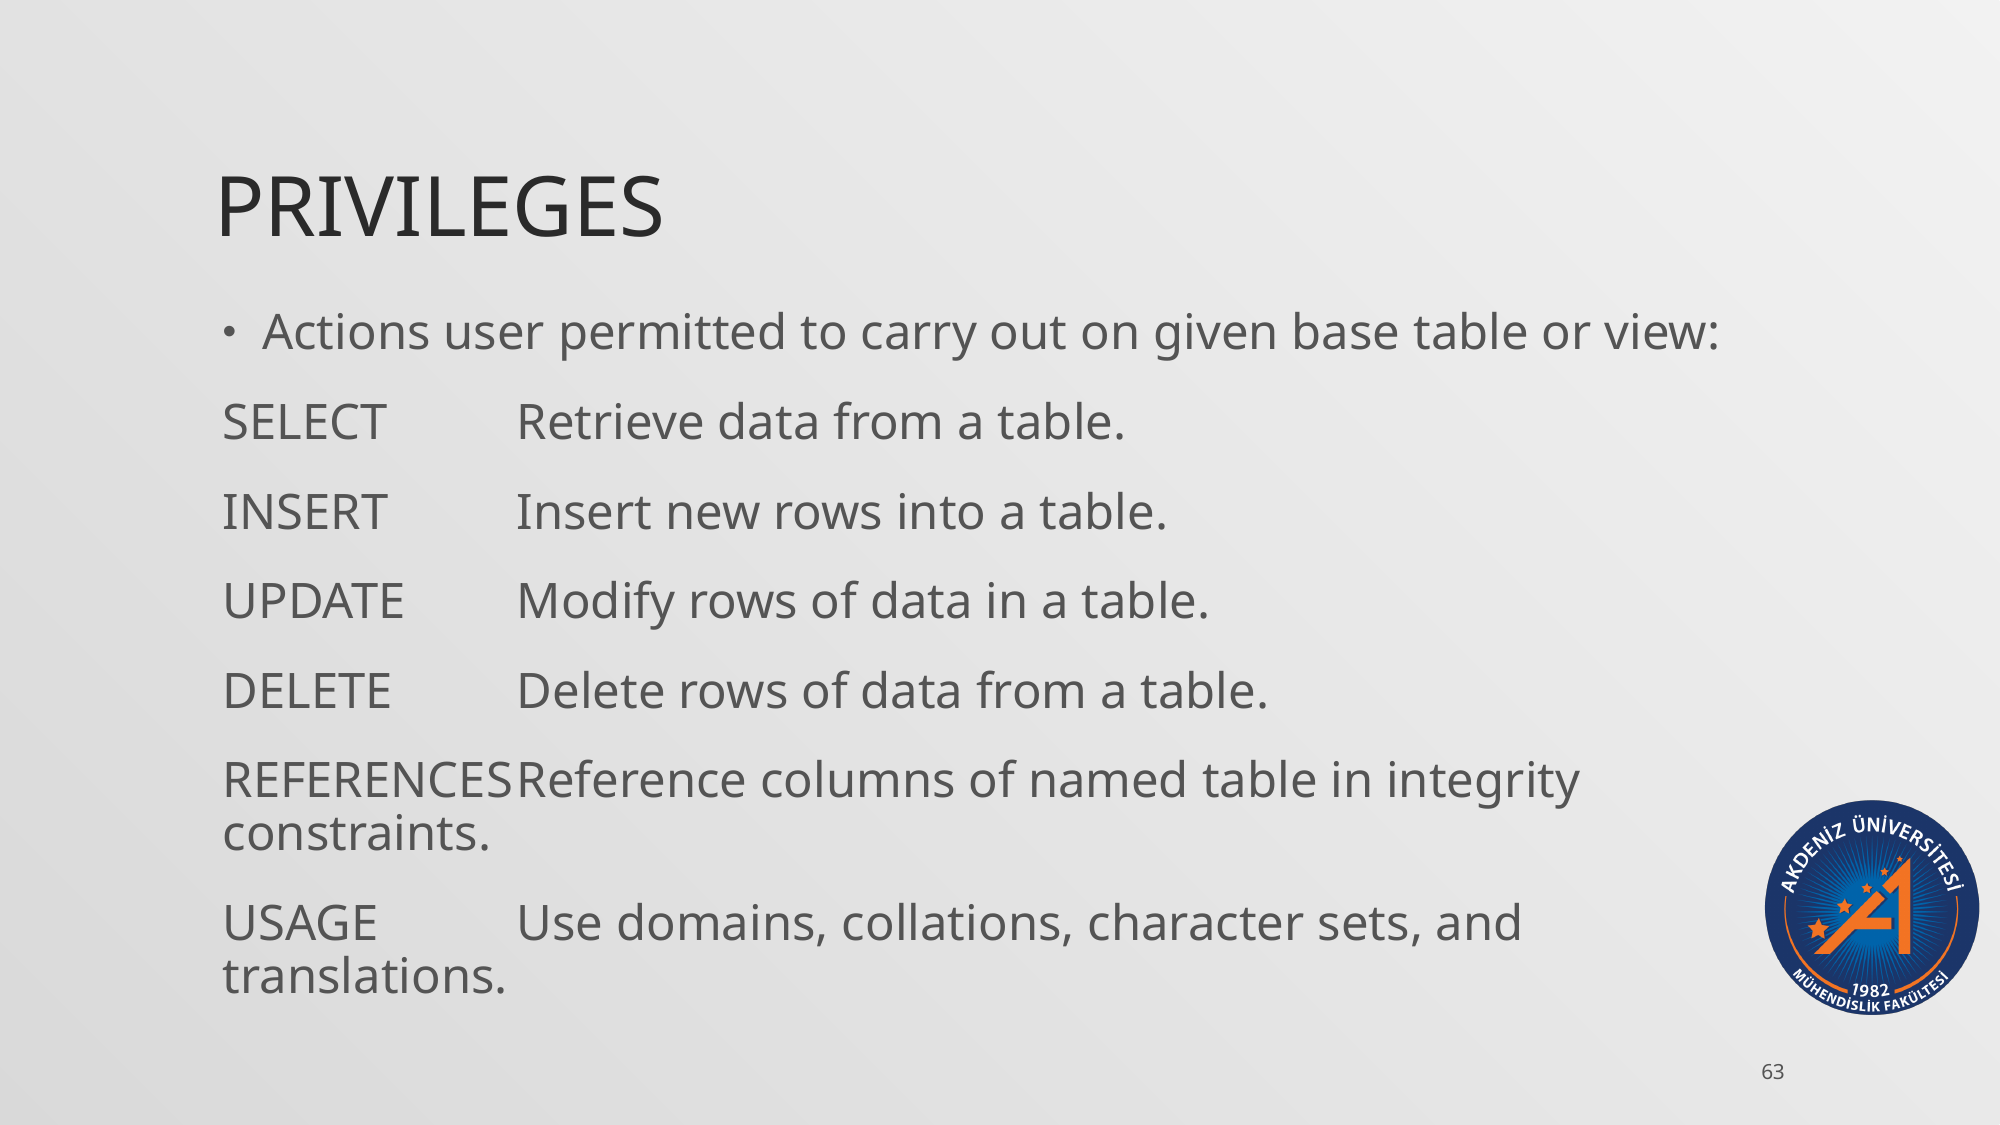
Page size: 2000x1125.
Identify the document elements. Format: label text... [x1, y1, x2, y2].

title Privileges [199, 45, 1800, 263]
slide_number 63 [1612, 1057, 1800, 1088]
picture [1744, 779, 2000, 1036]
list Actions user permitted to carry out on given base table or view: SELECT Retrieve data from a table. INSERT Insert new rows into a table. UPDATE Modify rows of data in a table. DELETE Delete rows of data from a table. REFERENCES Reference columns of named table in integrity constraints. USAGE Use domains, collations, character sets, and translations. [199, 299, 1800, 1013]
